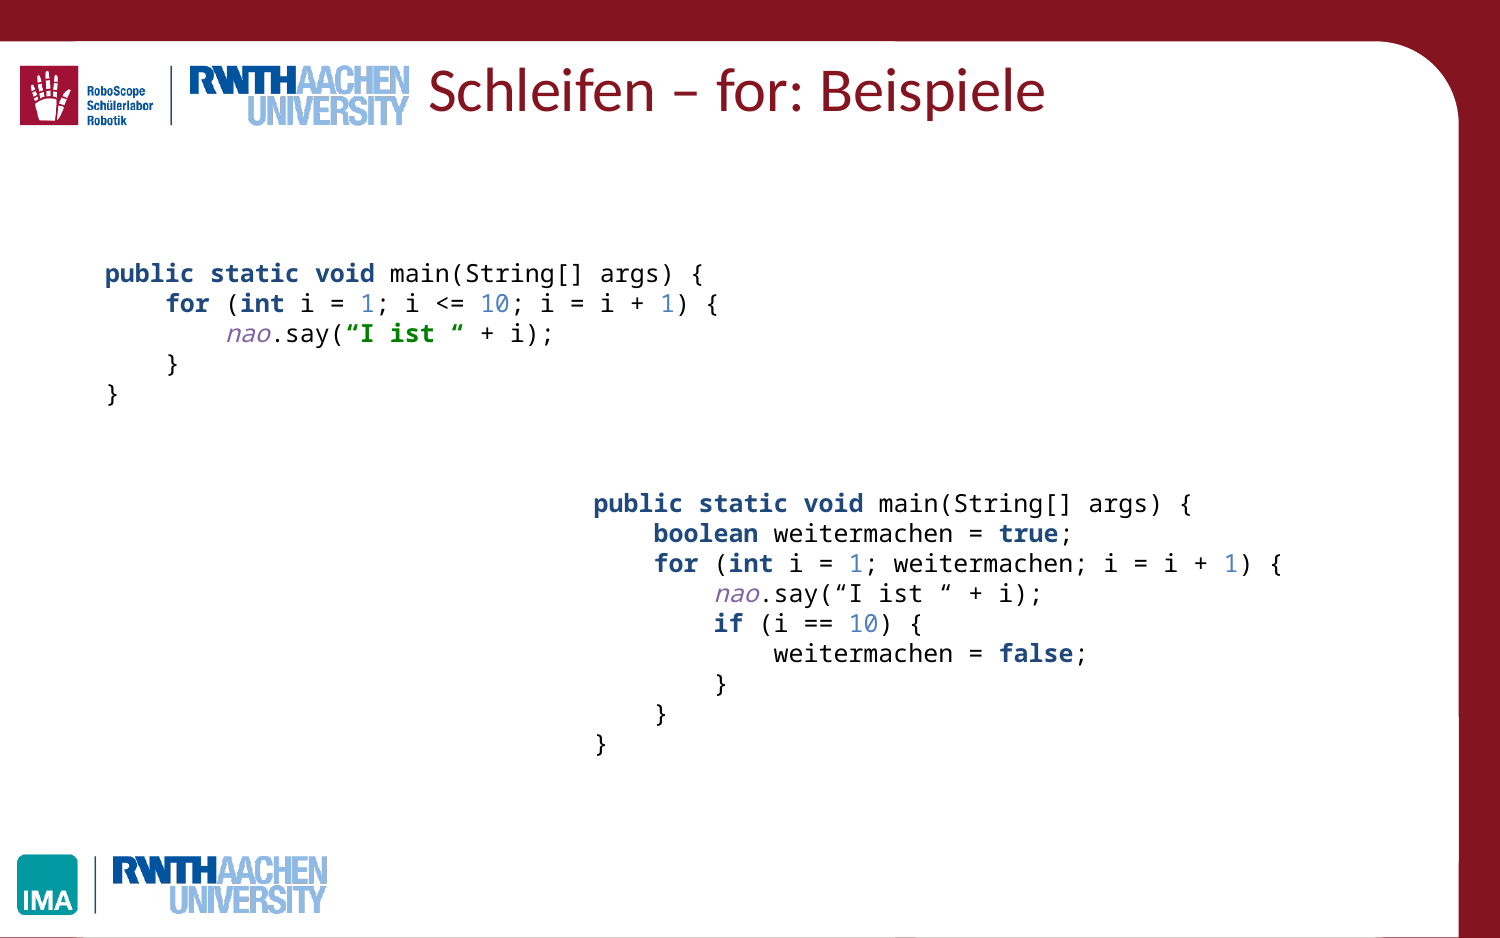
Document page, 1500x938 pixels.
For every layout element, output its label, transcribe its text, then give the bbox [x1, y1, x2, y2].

picture [1, 36, 427, 154]
title Schleifen – for: Beispiele [413, 41, 1500, 130]
text_box public static void main(String[] args) { boolean weitermachen = true; for (int i = 1; weitermachen; i = i + 1) { nao.say(“I ist “ + i); if (i == 10) { weitermachen = false; } } } [578, 480, 1353, 765]
text_box public static void main(String[] args) { for (int i = 1; i <= 10; i = i + 1) { nao.say(“I ist “ + i); } } [90, 250, 864, 415]
picture [0, 827, 344, 938]
